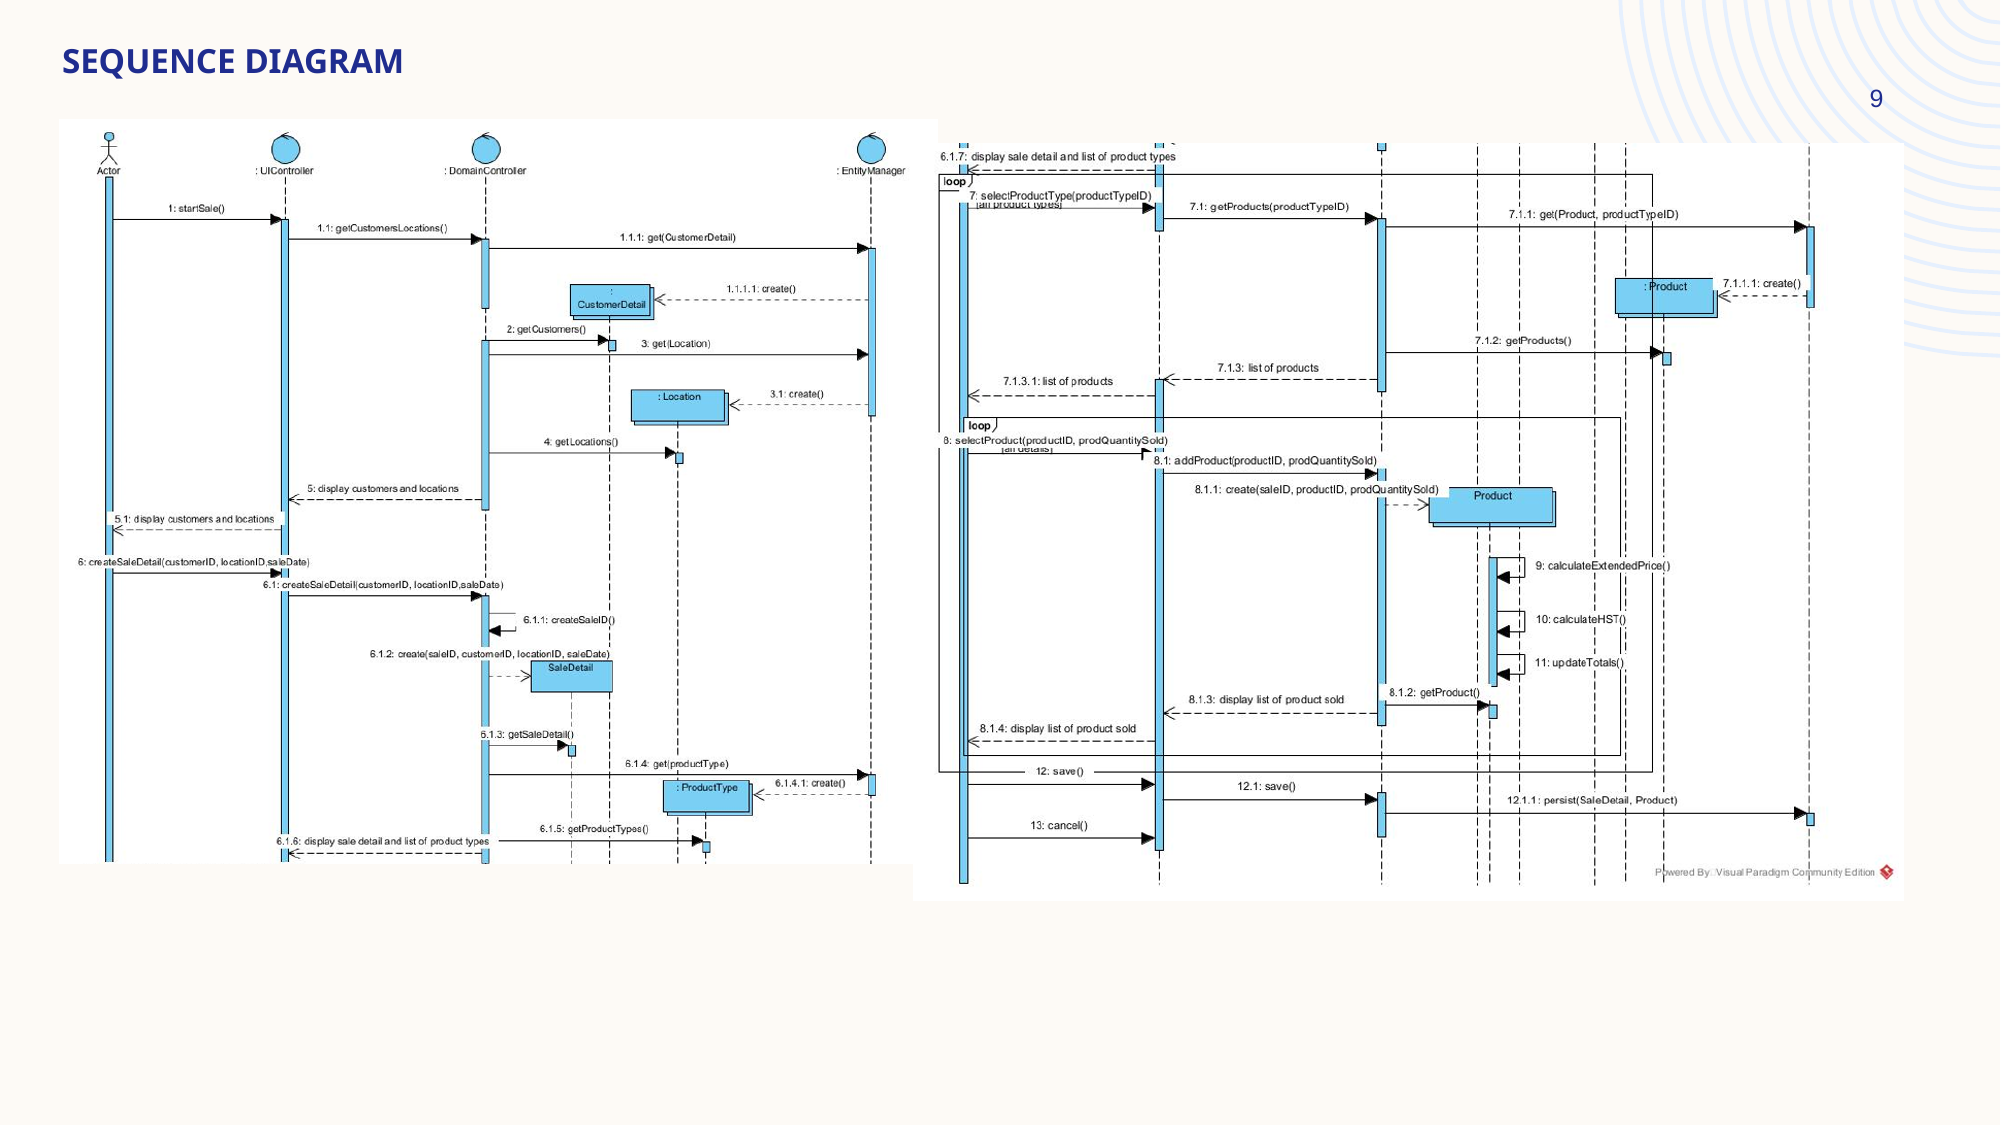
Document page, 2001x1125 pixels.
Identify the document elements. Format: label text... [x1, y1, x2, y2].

picture [59, 119, 1904, 901]
slide_number 9 [1795, 75, 1958, 120]
title Sequence diagram [0, 33, 569, 97]
